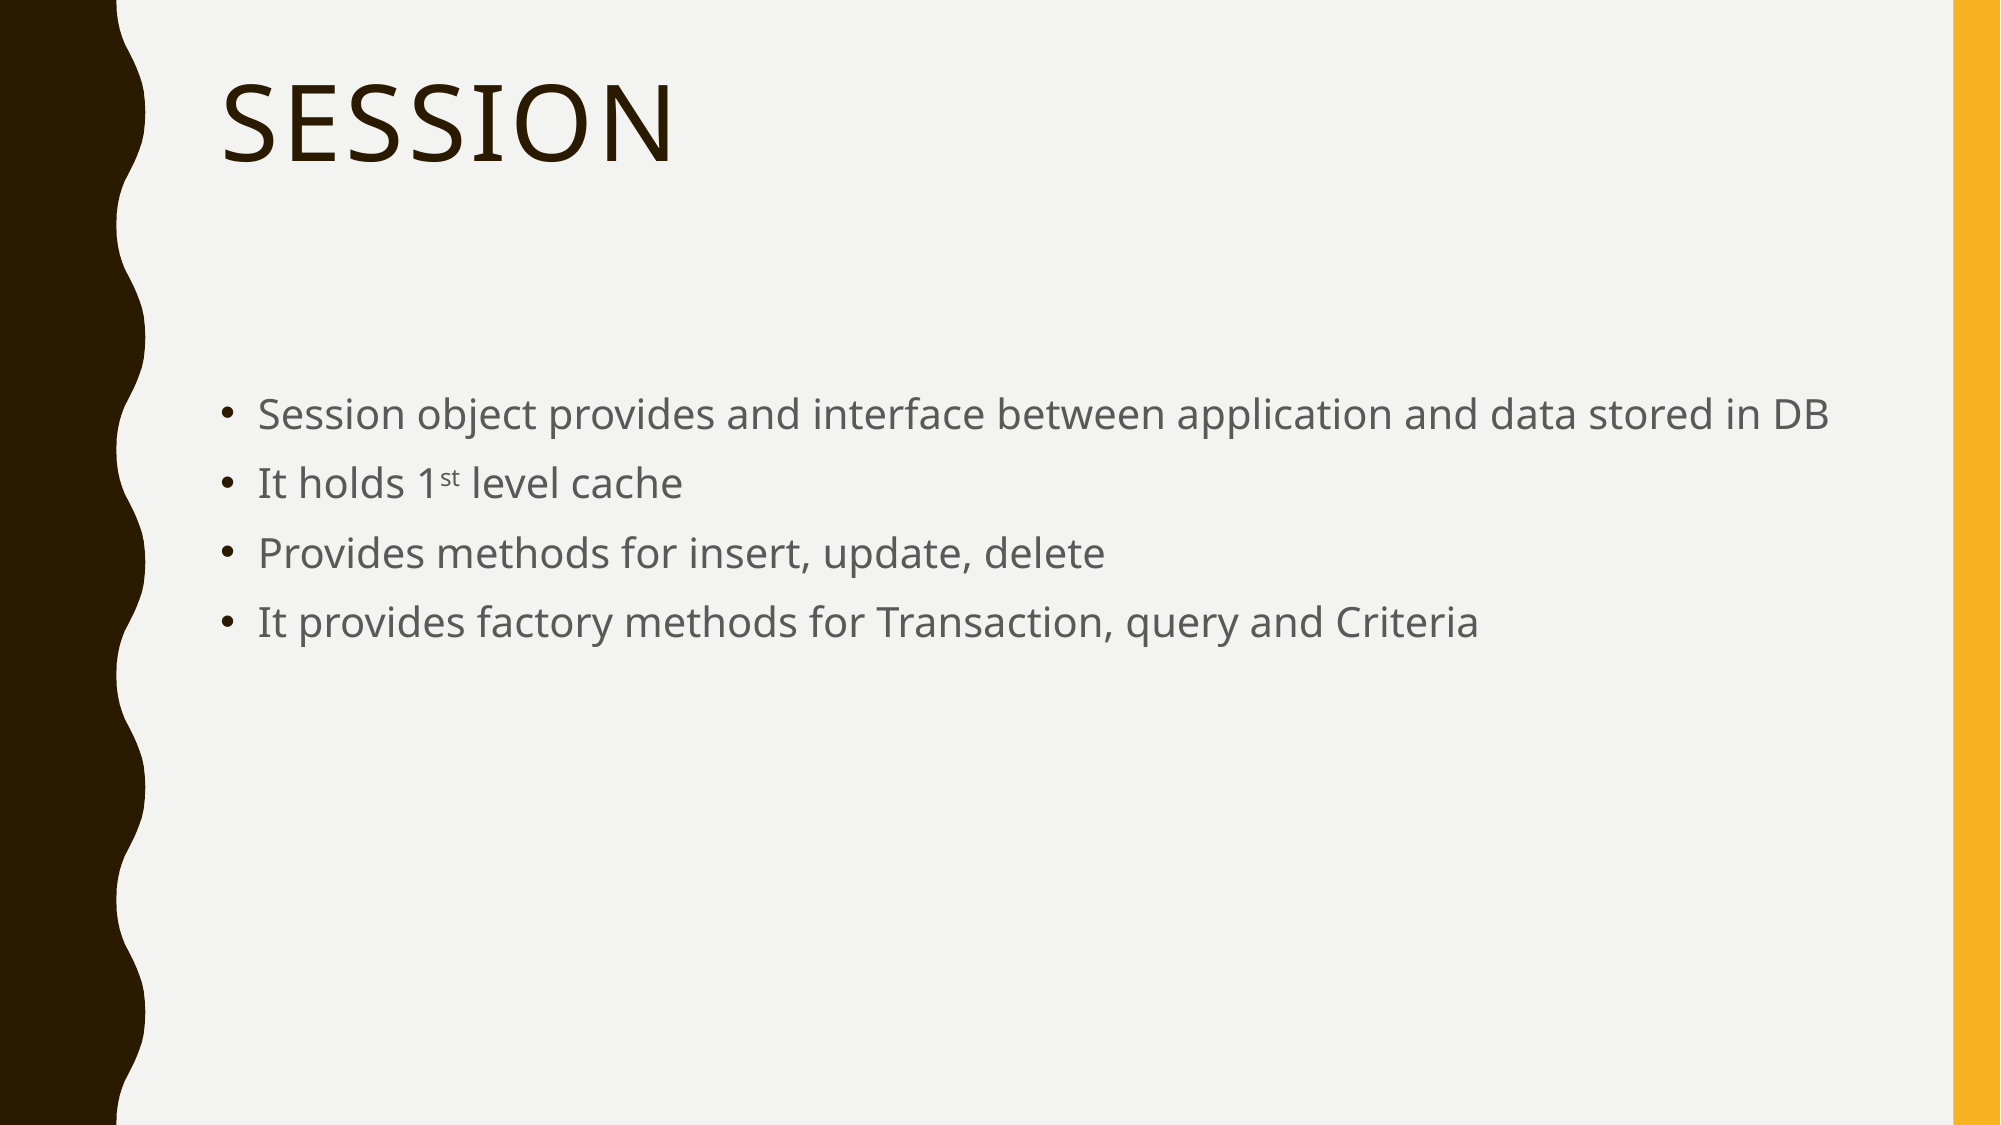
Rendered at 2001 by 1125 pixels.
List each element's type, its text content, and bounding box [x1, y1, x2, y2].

list Session object provides and interface between application and data stored in DB It holds 1st level cache Provides methods for insert, update, delete It provides factory methods for Transaction, query and Criteria [205, 375, 1875, 965]
title Session [205, 62, 1875, 308]
